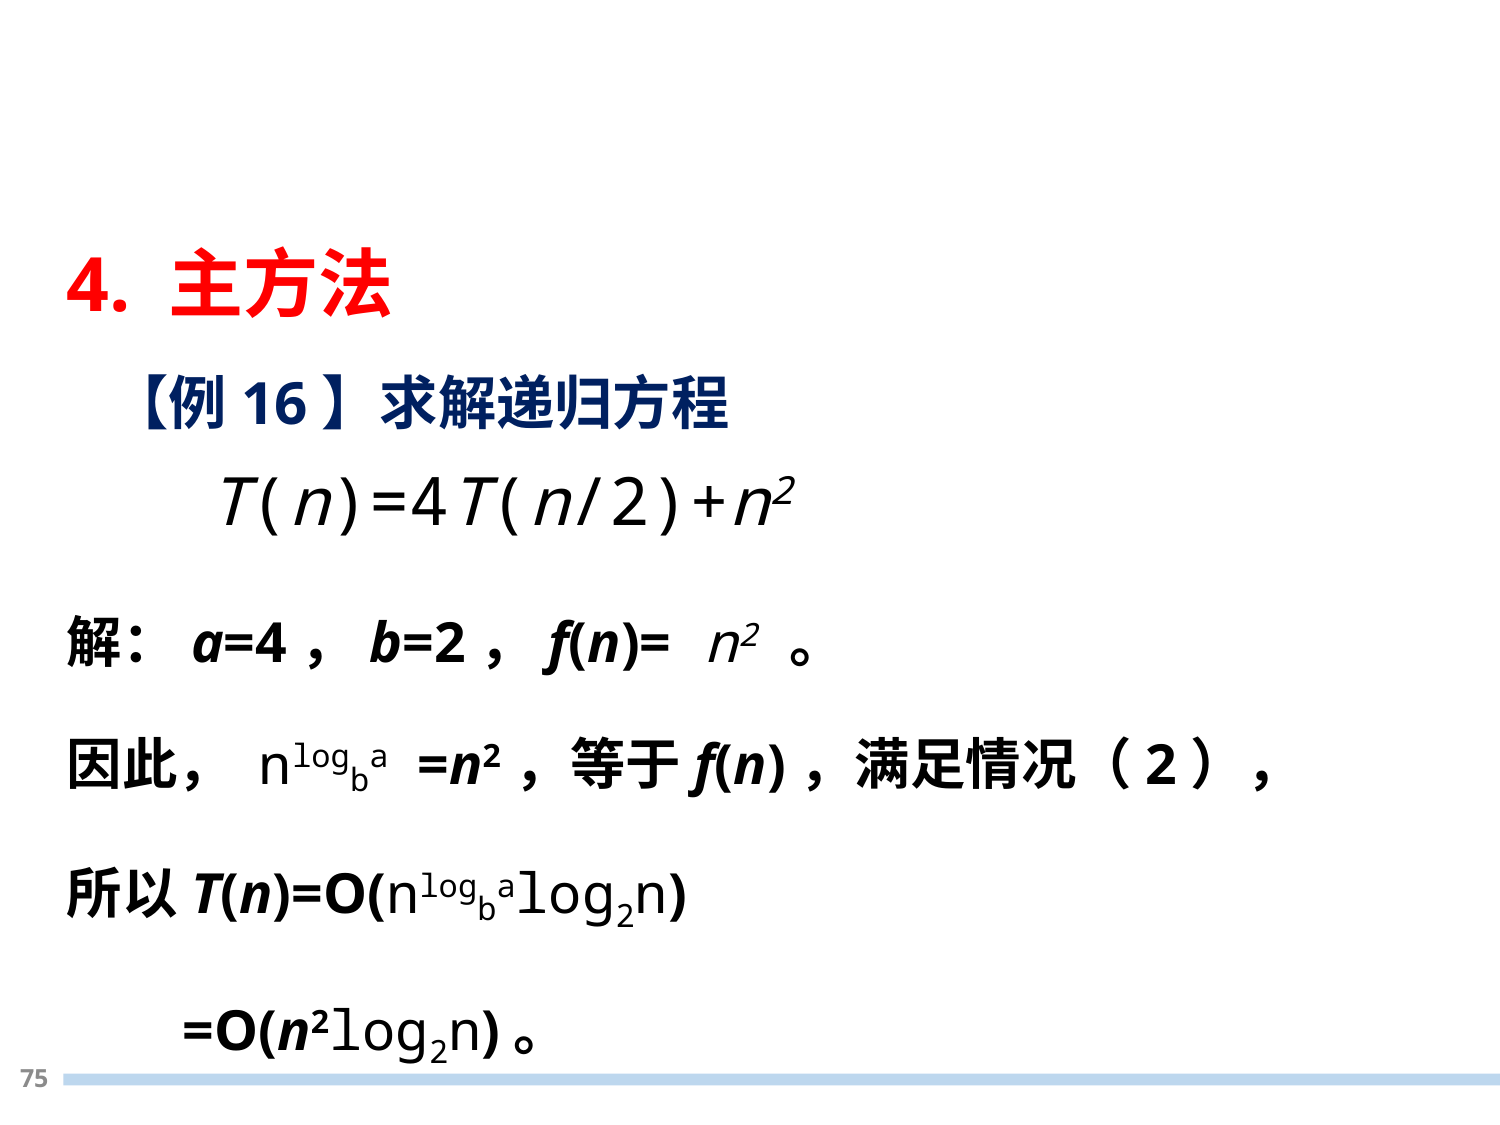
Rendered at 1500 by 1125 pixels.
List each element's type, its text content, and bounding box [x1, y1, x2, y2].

slide_number 75 [0, 1049, 64, 1110]
text_box T(n)=4T(n/2)+n2 [194, 451, 807, 546]
text_box 4. 主方法 【例16】求解递归方程 [51, 211, 1322, 444]
text_box 解：a=4，b=2，f(n)= n2 。 因此， nlogba =n2，等于f(n)，满足情况（2）， 所以T(n)=O(nlogbalog2n) =O(n2log2n)。 [51, 546, 1412, 1078]
